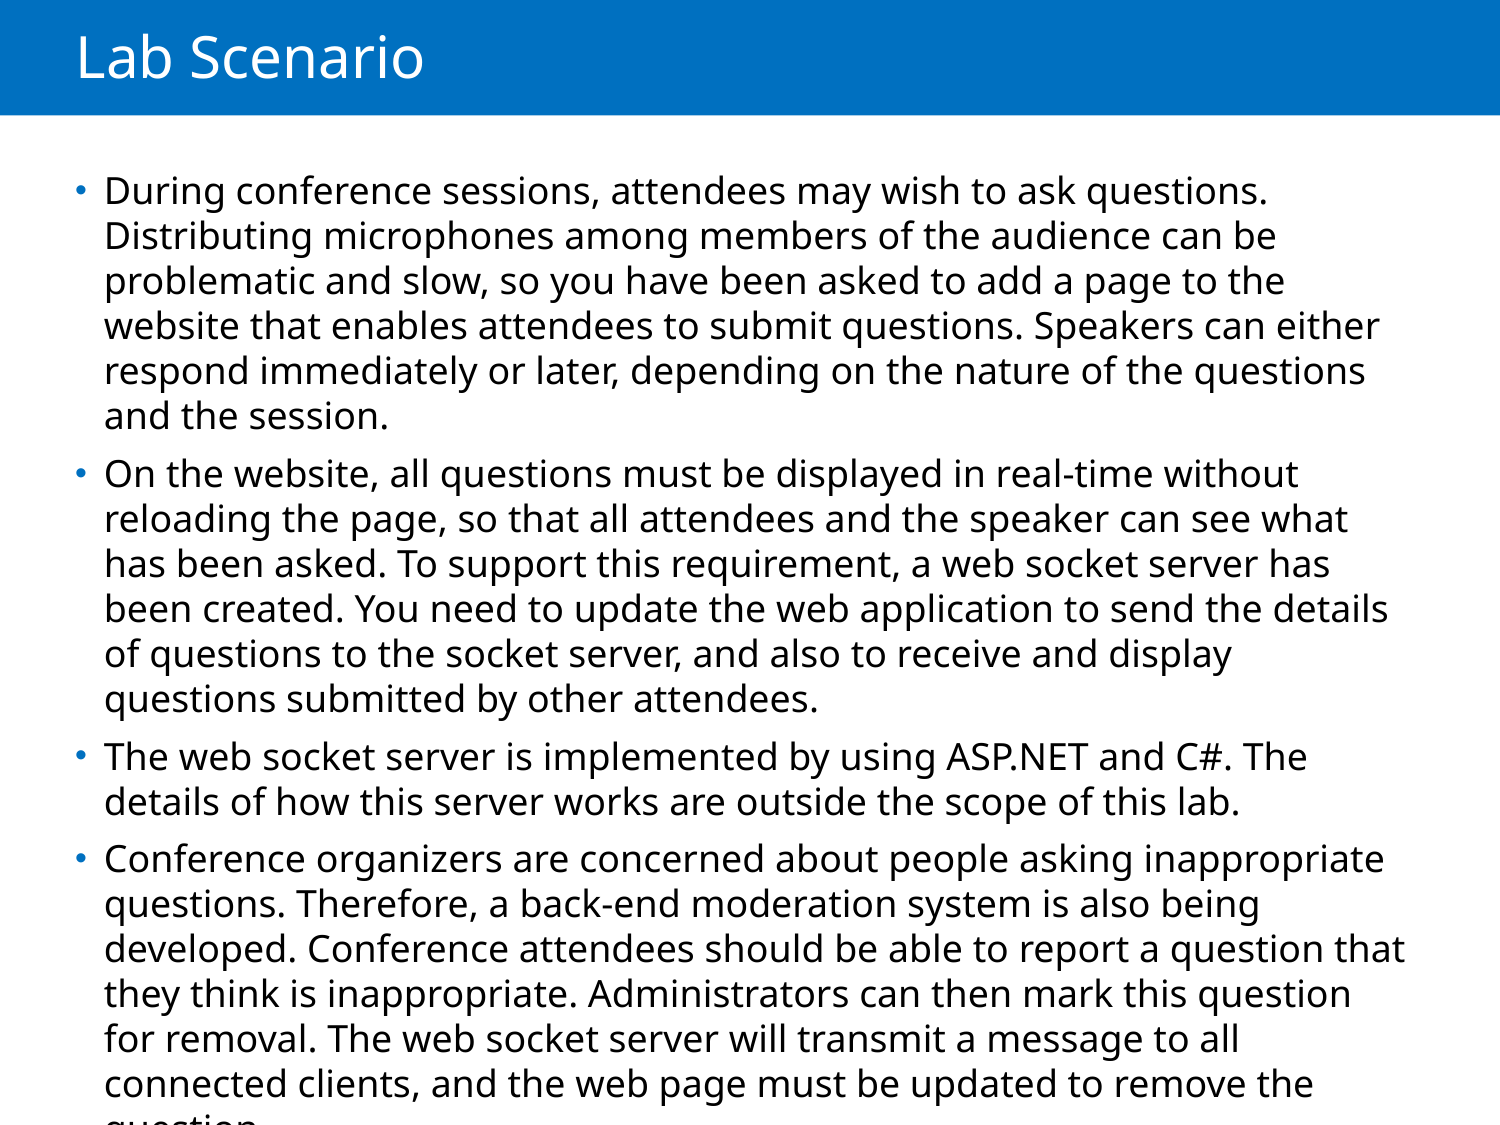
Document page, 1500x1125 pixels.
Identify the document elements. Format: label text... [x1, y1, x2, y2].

list During conference sessions, attendees may wish to ask questions. Distributing microphones among members of the audience can be problematic and slow, so you have been asked to add a page to the website that enables attendees to submit questions. Speakers can either respond immediately or later, depending on the nature of the questions and the session. On the website, all questions must be displayed in real-time without reloading the page, so that all attendees and the speaker can see what has been asked. To support this requirement, a web socket server has been created. You need to update the web application to send the details of questions to the socket server, and also to receive and display questions submitted by other attendees. The web socket server is implemented by using ASP.NET and C#. The details of how this server works are outside the scope of this lab. Conference organizers are concerned about people asking inappropriate questions. Therefore, a back-end moderation system is also being developed. Conference attendees should be able to report a question that they think is inappropriate. Administrators can then mark this question for removal. The web socket server will transmit a message to all connected clients, and the web page must be updated to remove the question. [74, 167, 1408, 1013]
title Lab Scenario [75, 0, 1351, 122]
